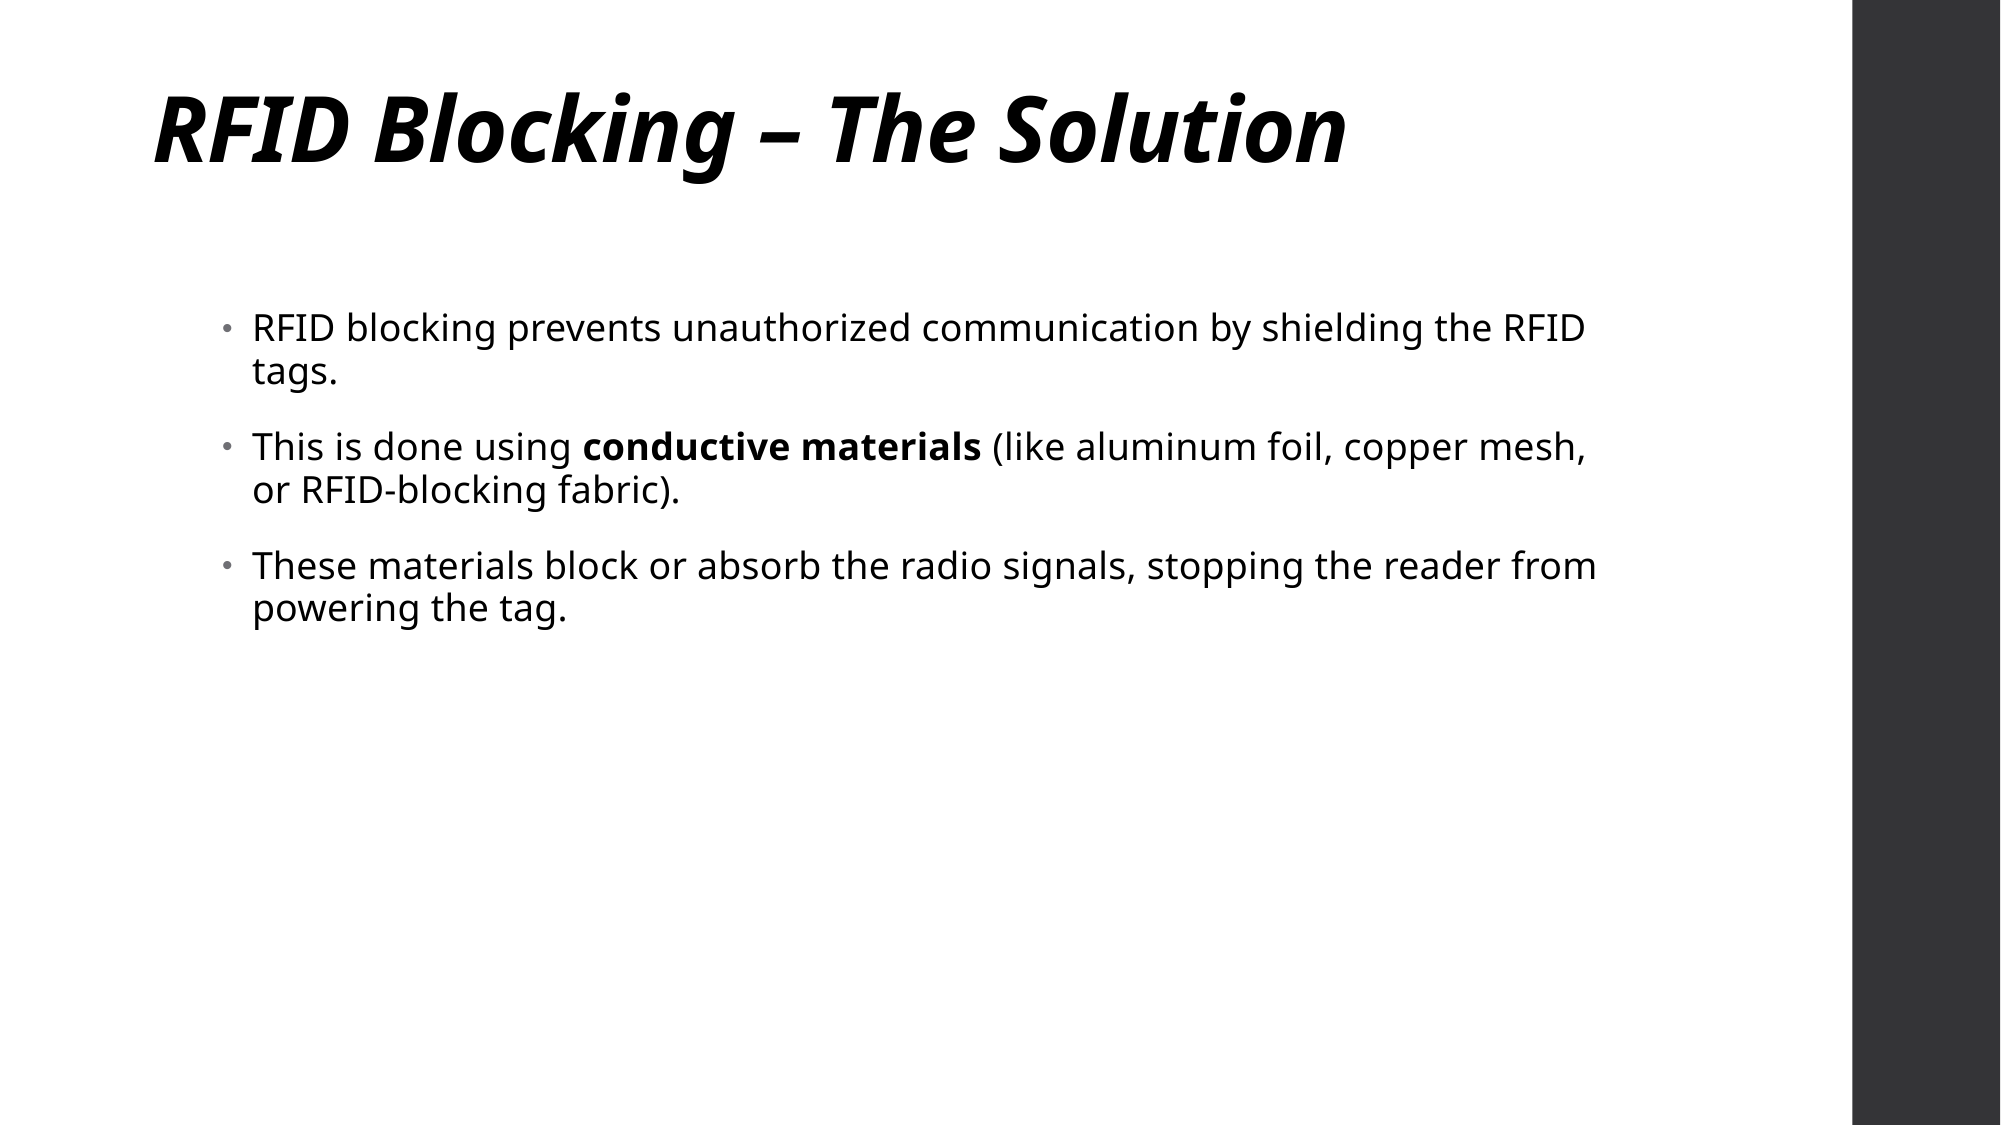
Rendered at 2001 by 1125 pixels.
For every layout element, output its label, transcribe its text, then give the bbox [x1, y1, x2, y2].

list RFID blocking prevents unauthorized communication by shielding the RFID tags. This is done using conductive materials (like aluminum foil, copper mesh, or RFID-blocking fabric). These materials block or absorb the radio signals, stopping the reader from powering the tag. [206, 299, 1617, 1014]
title RFID Blocking – The Solution [137, 82, 1863, 300]
